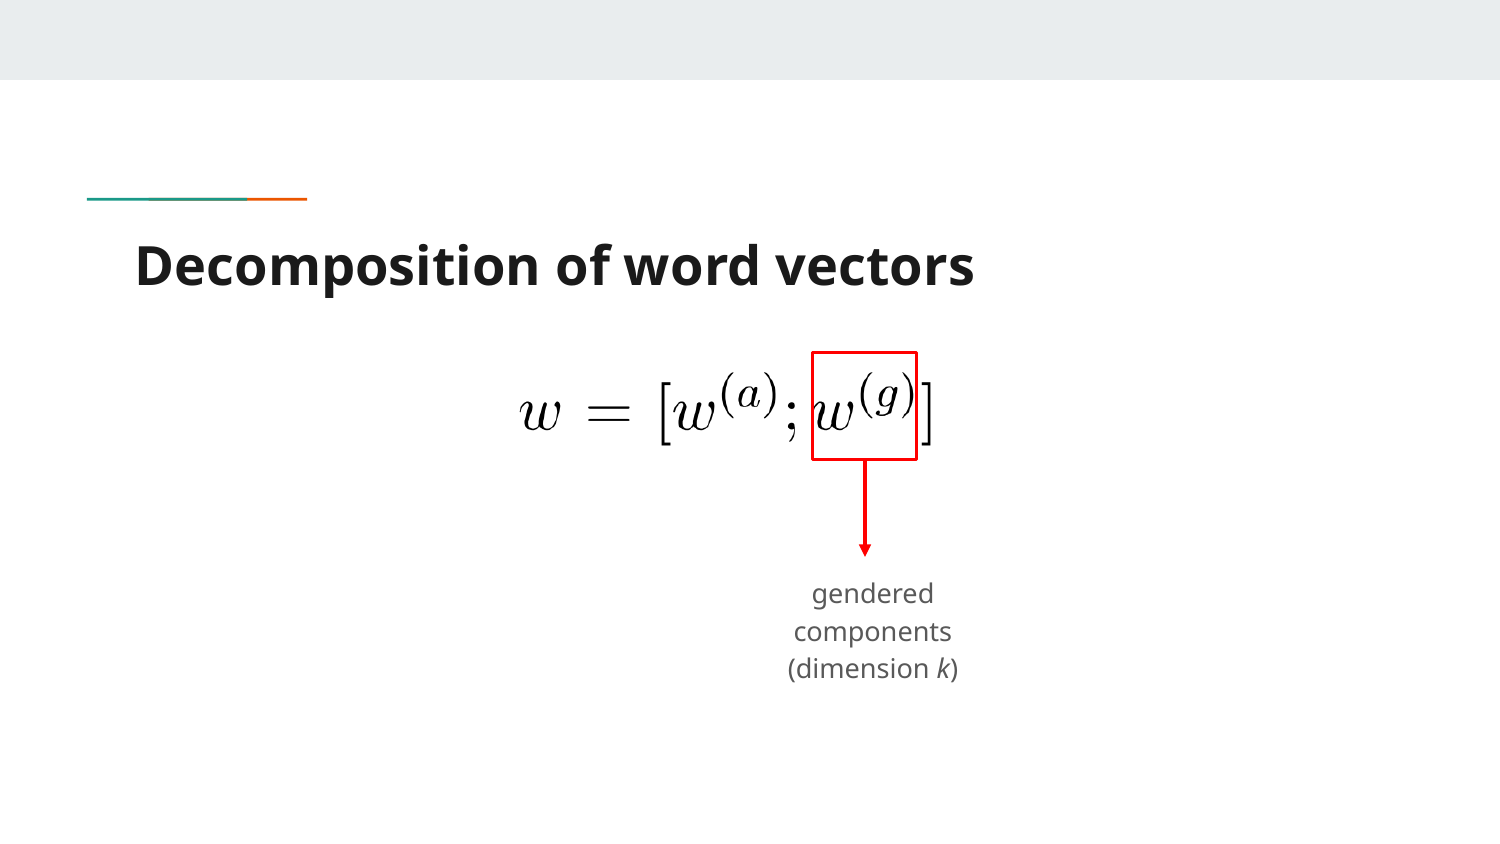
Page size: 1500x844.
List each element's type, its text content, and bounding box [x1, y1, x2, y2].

title Decomposition of word vectors [119, 216, 1381, 305]
list gendered components (dimension k) [734, 556, 1012, 629]
text_box [812, 352, 917, 365]
picture [508, 366, 934, 448]
